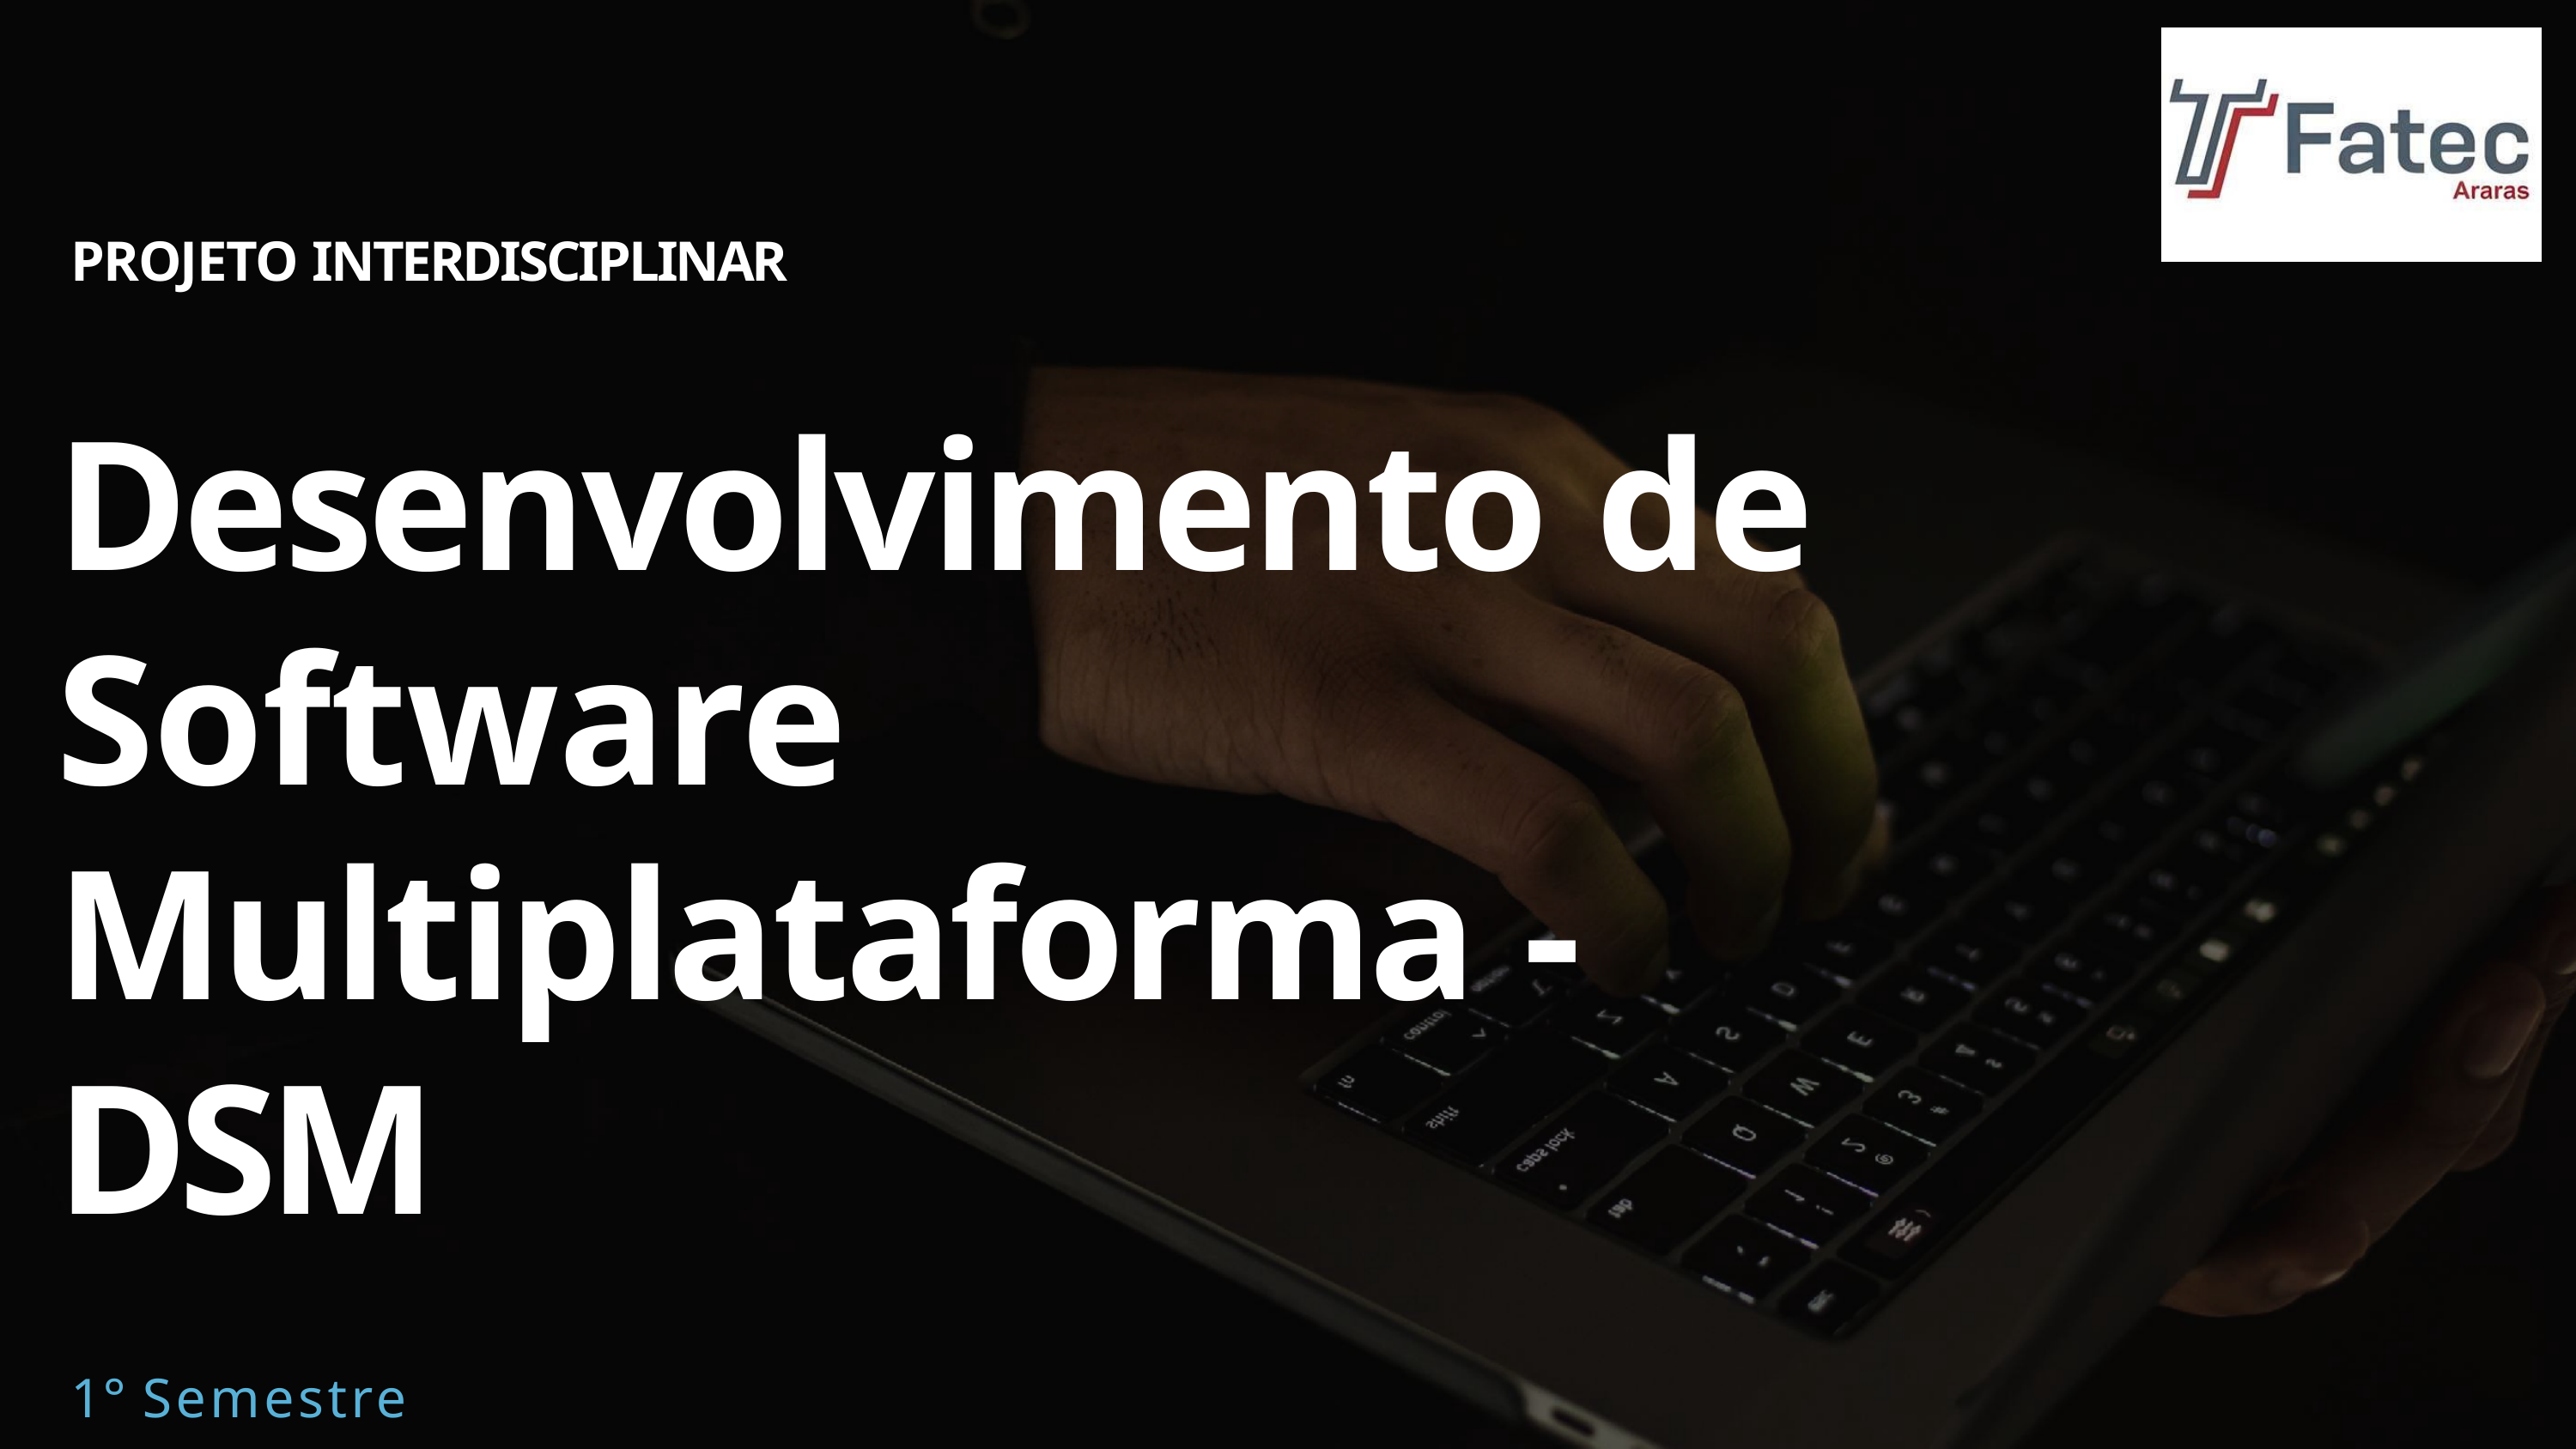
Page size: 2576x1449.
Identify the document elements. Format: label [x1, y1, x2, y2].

text_box [0, 0, 2576, 1449]
